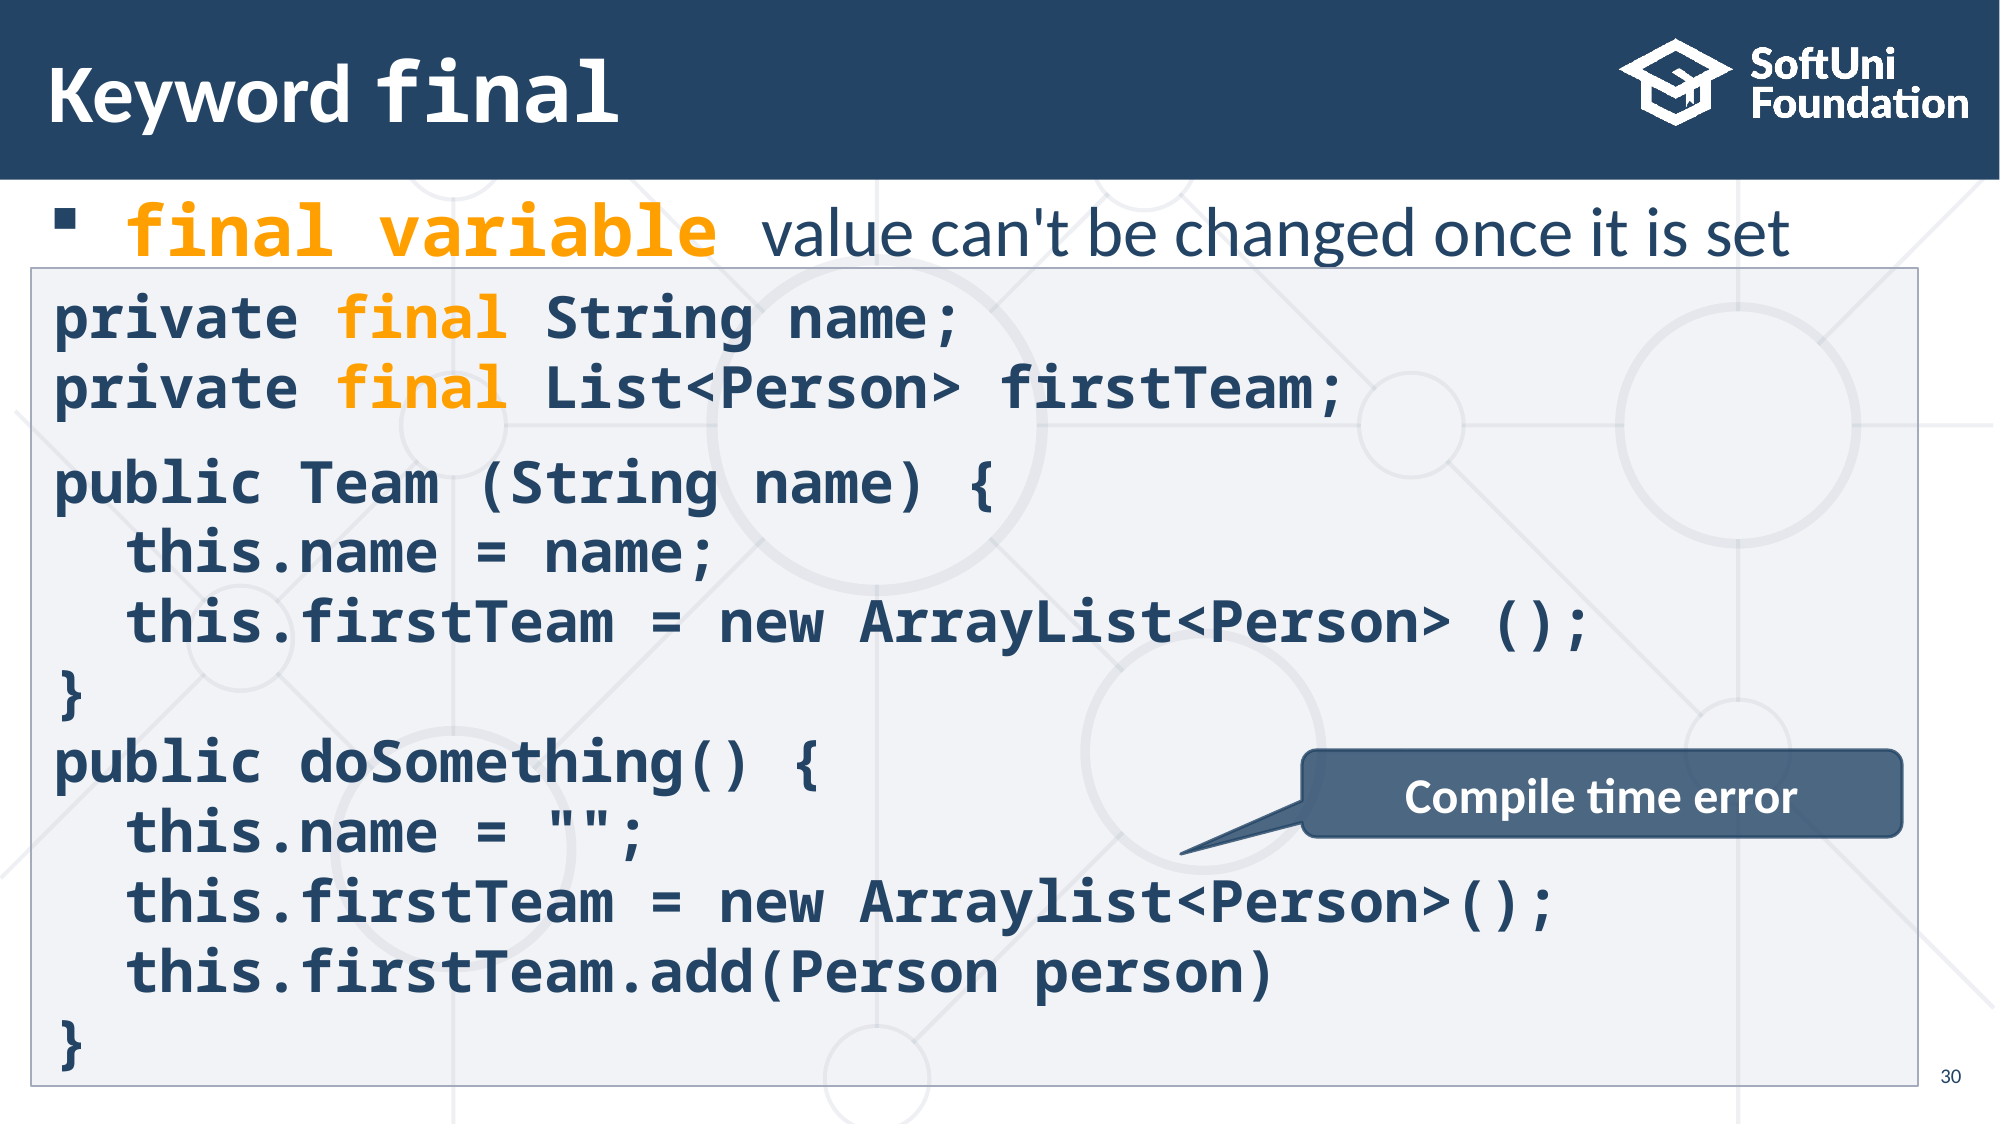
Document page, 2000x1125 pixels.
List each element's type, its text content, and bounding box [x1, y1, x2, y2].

slide_number 30 [1896, 1049, 1968, 1101]
list final variable value can't be changed once it is set [31, 175, 1968, 1049]
picture [1618, 38, 1968, 126]
text_box Compile time error [1178, 747, 1905, 857]
text_box private final String name; private final List<Person> firstTeam; public Team (String name) { this.name = name; this.firstTeam = new ArrayList<Person> (); } public doSomething() { this.name = ""; this.firstTeam = new Arraylist<Person>(); this.firstTeam.add(Person person) } [30, 267, 1919, 1087]
title Keyword final [31, 16, 1591, 162]
